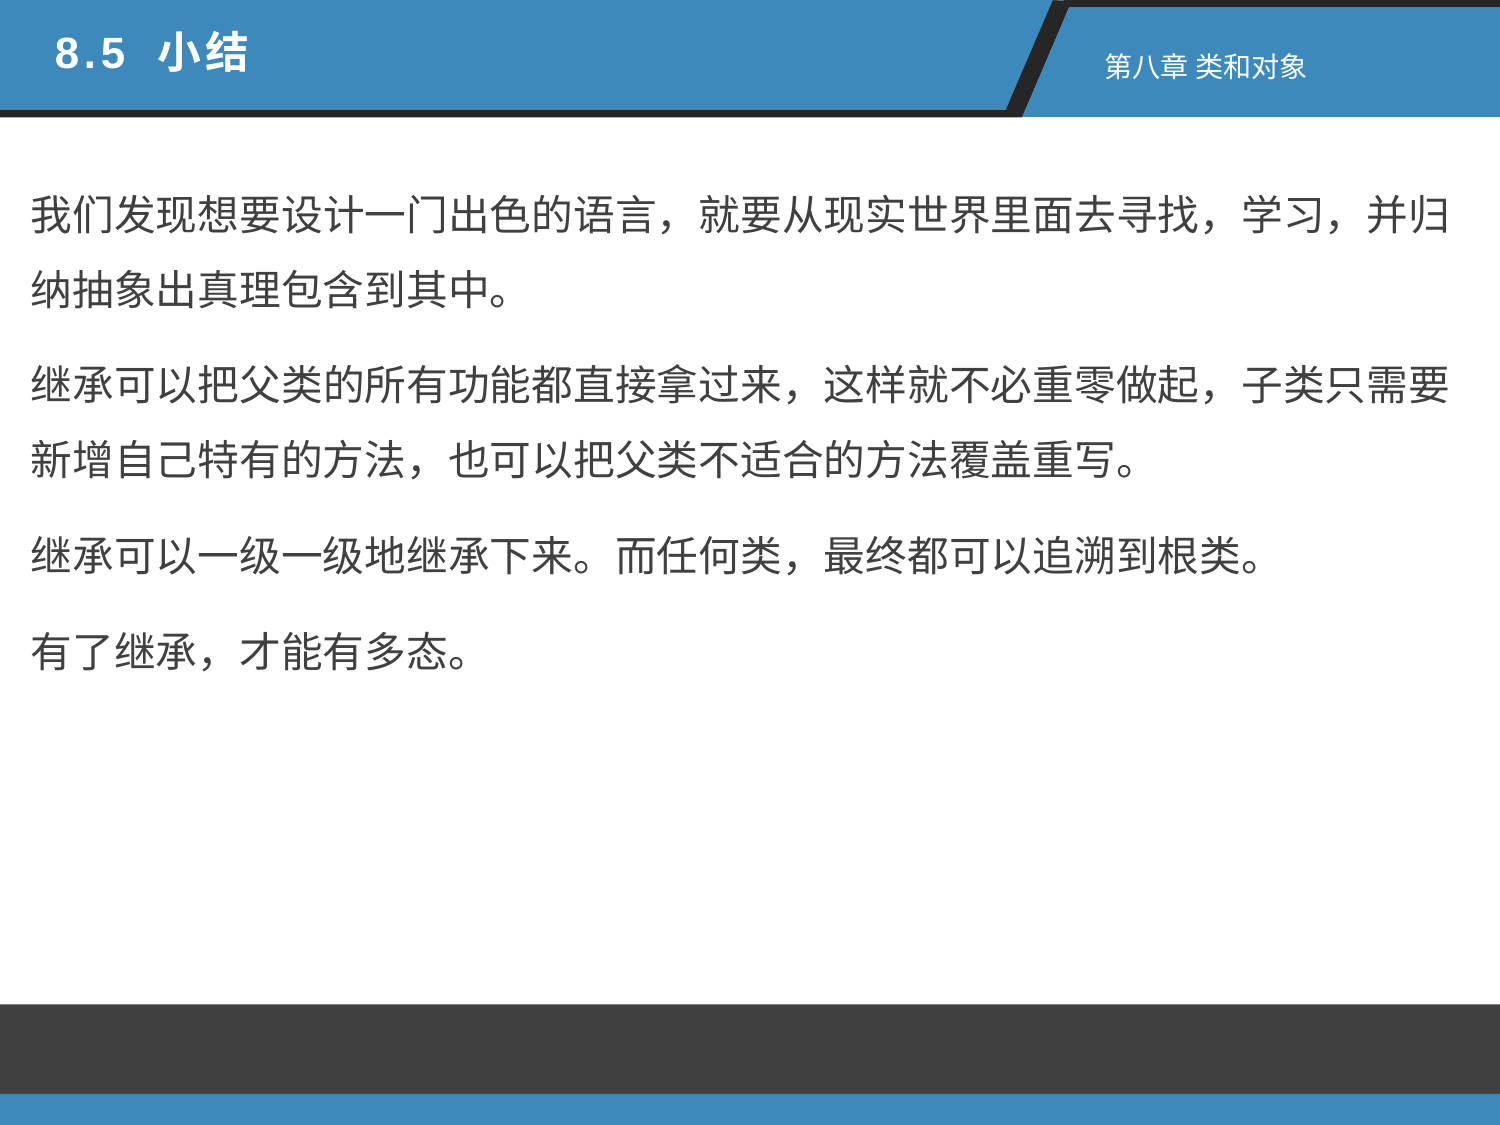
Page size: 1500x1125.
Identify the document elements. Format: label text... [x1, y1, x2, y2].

text_box 8.5 小结 [40, 17, 628, 85]
list 我们发现想要设计一门出色的语言，就要从现实世界里面去寻找，学习，并归纳抽象出真理包含到其中。 继承可以把父类的所有功能都直接拿过来，这样就不必重零做起，子类只需要新增自己特有的方法，也可以把父类不适合的方法覆盖重写。 继承可以一级一级地继承下来。而任何类，最终都可以追溯到根类。 有了继承，才能有多态。 [15, 155, 1480, 977]
text_box 第八章 类和对象 [1070, 41, 1500, 91]
